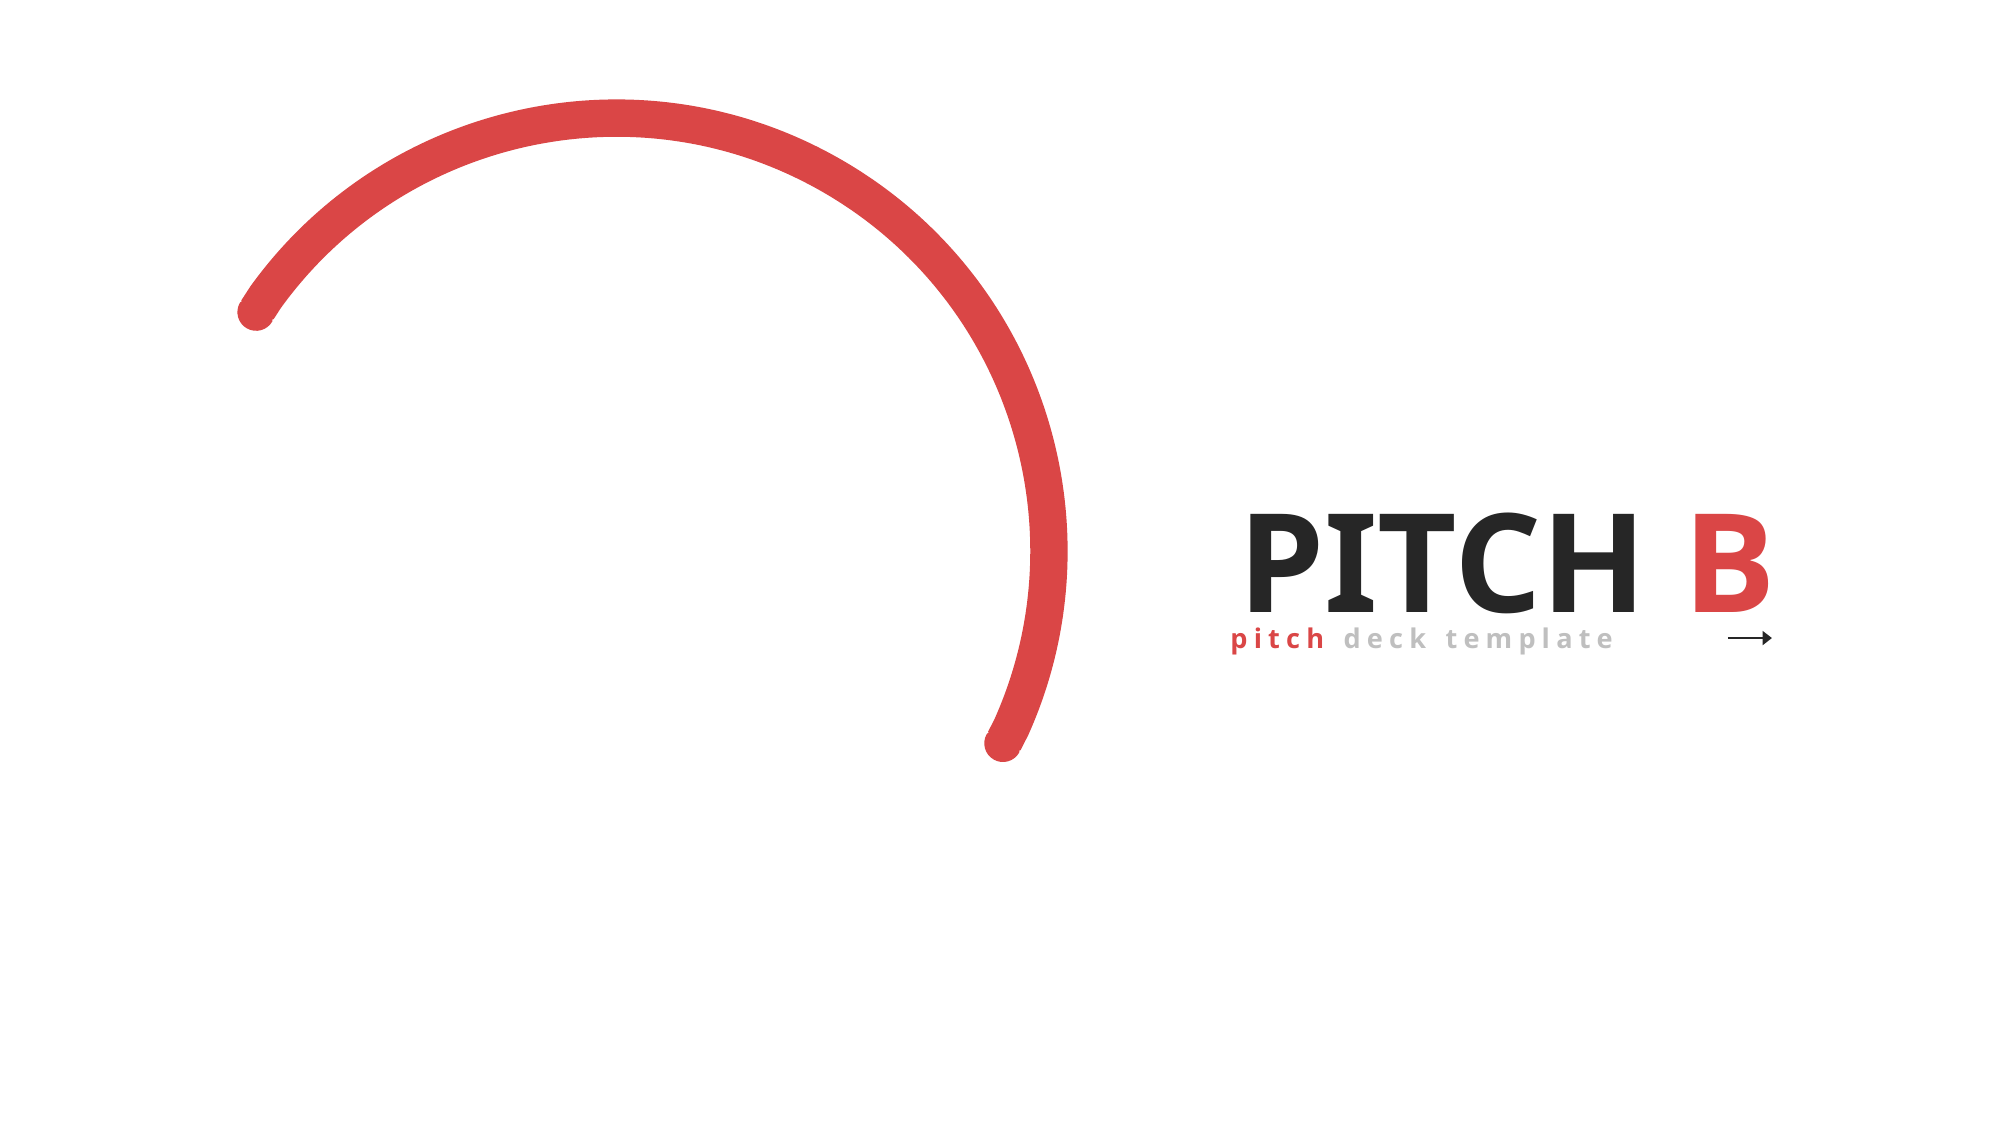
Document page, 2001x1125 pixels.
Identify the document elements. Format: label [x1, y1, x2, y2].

text_box [1727, 630, 1772, 646]
text_box [362, 98, 870, 176]
text_box [1209, 467, 1805, 662]
picture [160, 176, 1000, 1022]
text_box [1000, 311, 1069, 764]
